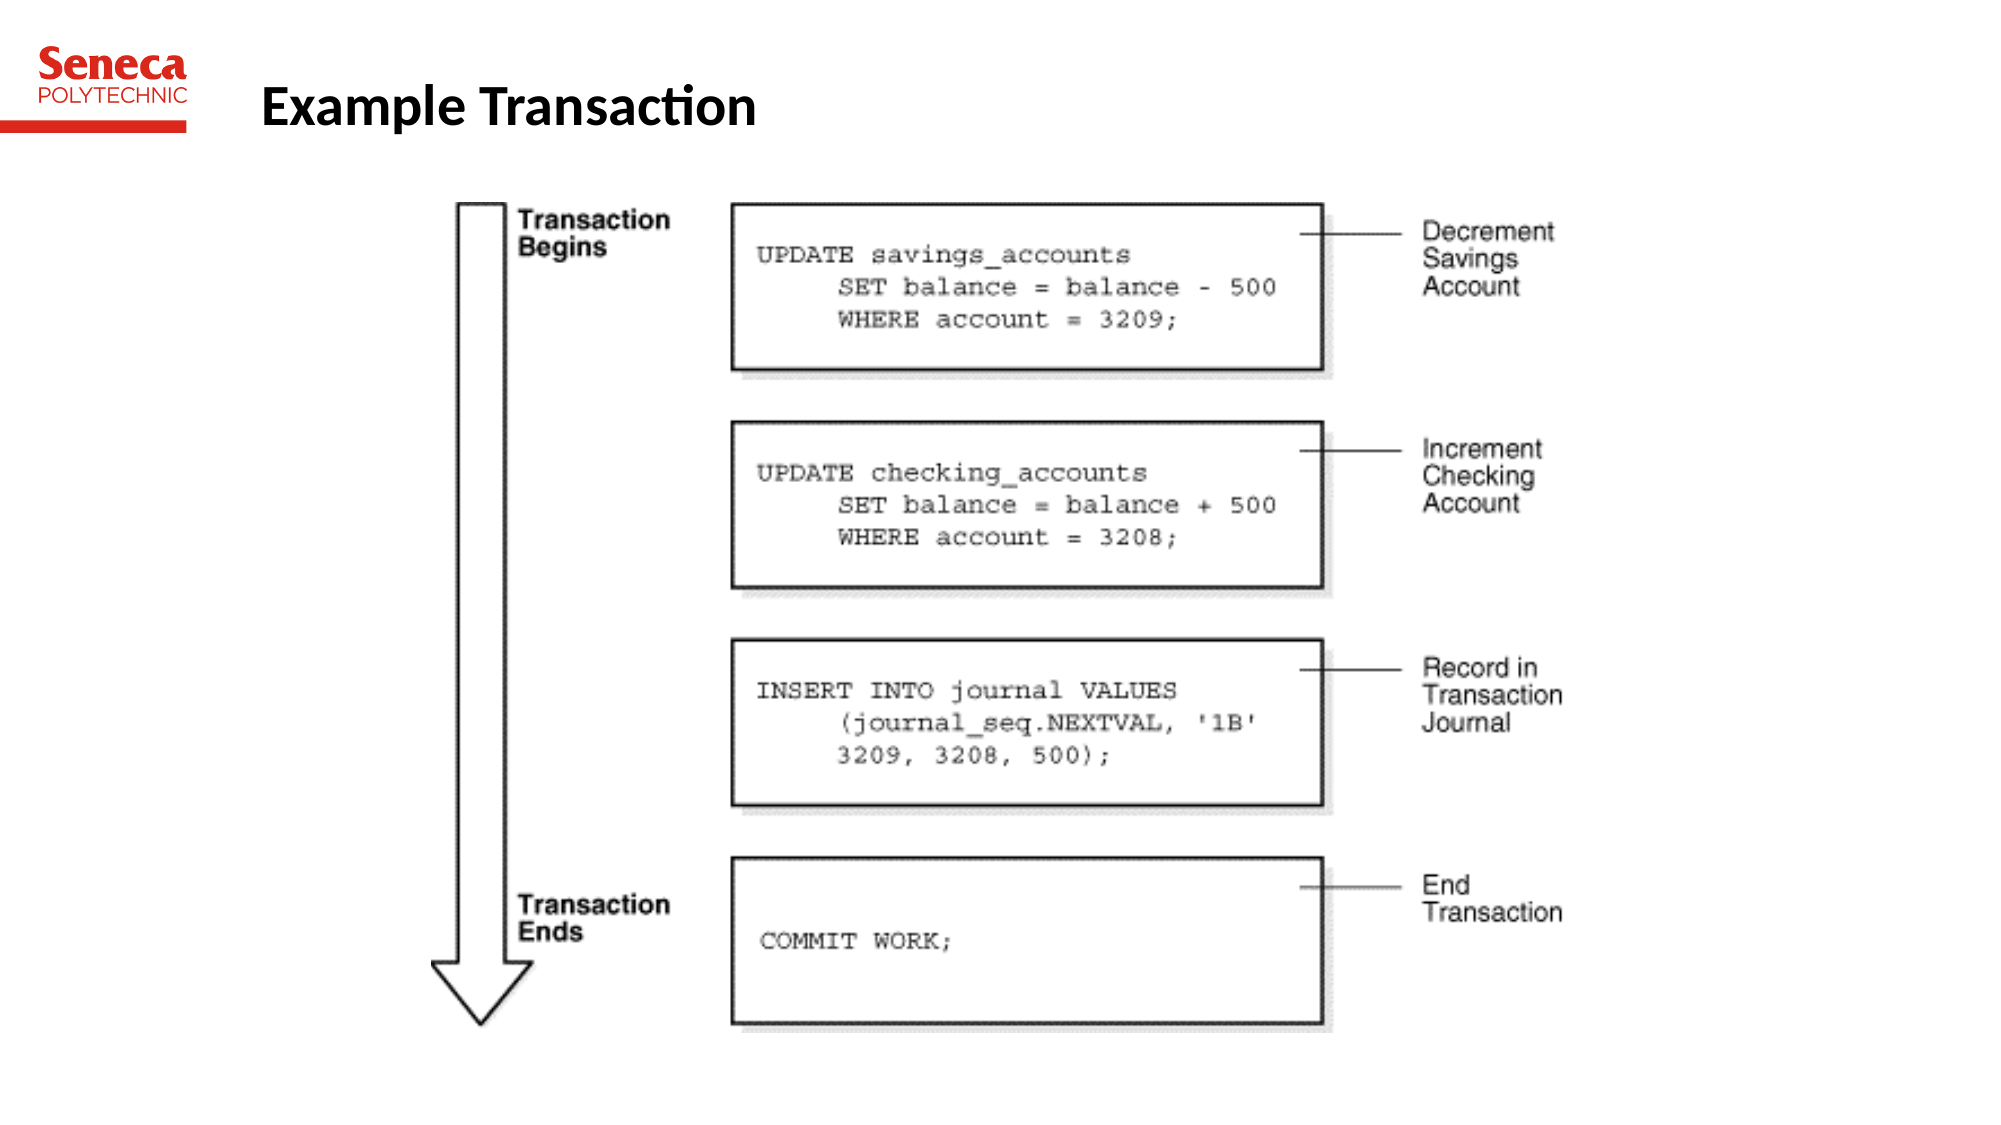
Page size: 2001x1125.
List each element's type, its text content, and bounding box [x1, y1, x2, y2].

picture [431, 202, 1569, 1033]
picture [39, 46, 187, 103]
text_box Example Transaction [246, 59, 2000, 144]
text_box [0, 119, 187, 134]
